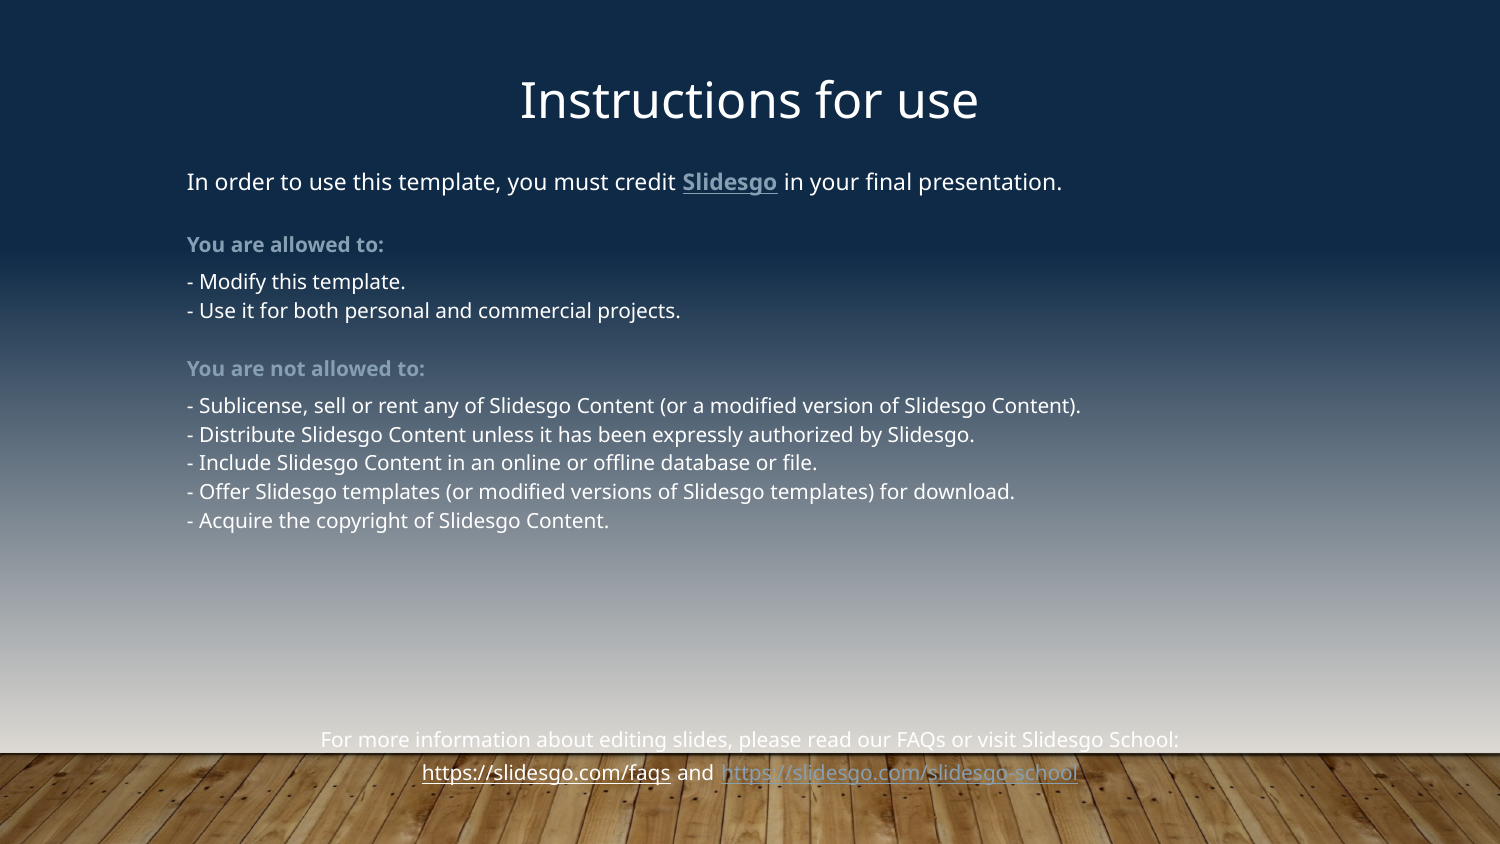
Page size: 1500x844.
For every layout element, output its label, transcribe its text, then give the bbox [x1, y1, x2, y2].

text_box For more information about editing slides, please read our FAQs or visit Slidesgo School: https://slidesgo.com/faqs and https://slidesgo.com/slidesgo-school [171, 707, 1328, 780]
text_box Instructions for use [171, 53, 1328, 133]
picture [0, 753, 1500, 844]
text_box In order to use this template, you must credit Slidesgo in your final presentation. You are allowed to: - Modify this template. - Use it for both personal and commercial projects. You are not allowed to: - Sublicense, sell or rent any of Slidesgo Content (or a modified version of Slidesgo Content). - Distribute Slidesgo Content unless it has been expressly authorized by Slidesgo. - Include Slidesgo Content in an online or offline database or file. - Offer Slidesgo templates (or modified versions of Slidesgo templates) for download. - Acquire the copyright of Slidesgo Content. [171, 148, 1328, 589]
